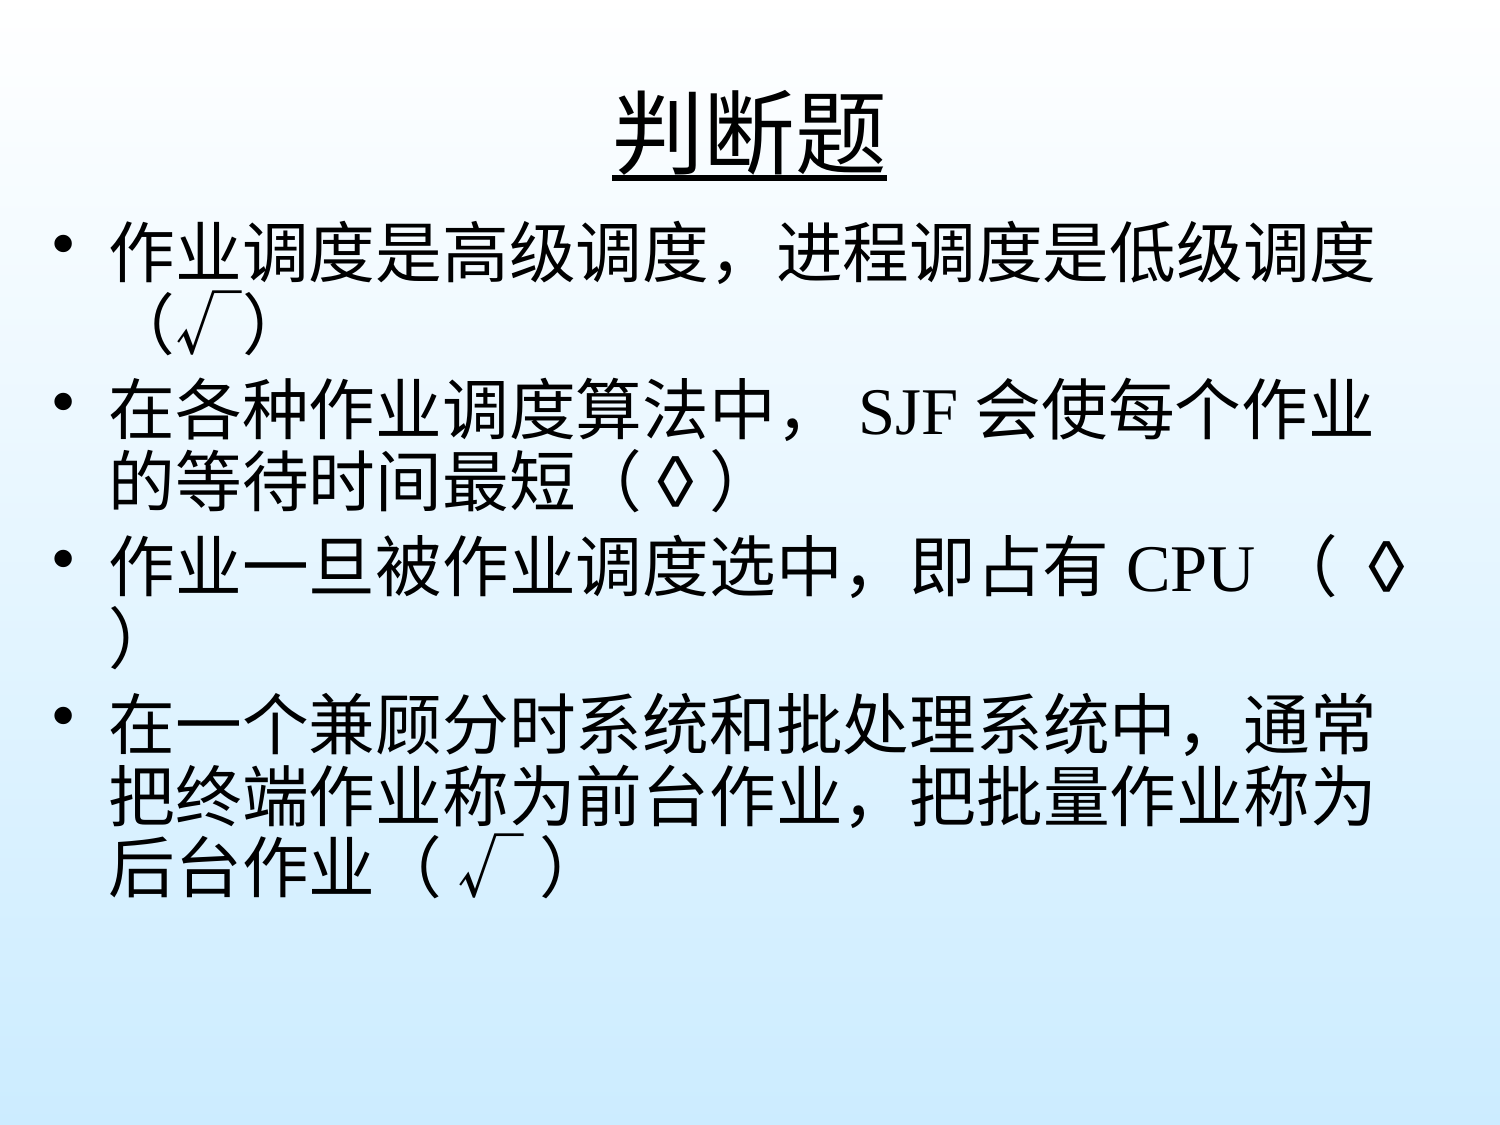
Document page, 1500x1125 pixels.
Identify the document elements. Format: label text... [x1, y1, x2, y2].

list 作业调度是高级调度，进程调度是低级调度（√） 在各种作业调度算法中，SJF会使每个作业的等待时间最短（◊） 作业一旦被作业调度选中，即占有CPU（ ◊ ） 在一个兼顾分时系统和批处理系统中，通常把终端作业称为前台作业，把批量作业称为后台作业（ √ ） [37, 212, 1450, 888]
title 判断题 [112, 37, 1388, 212]
